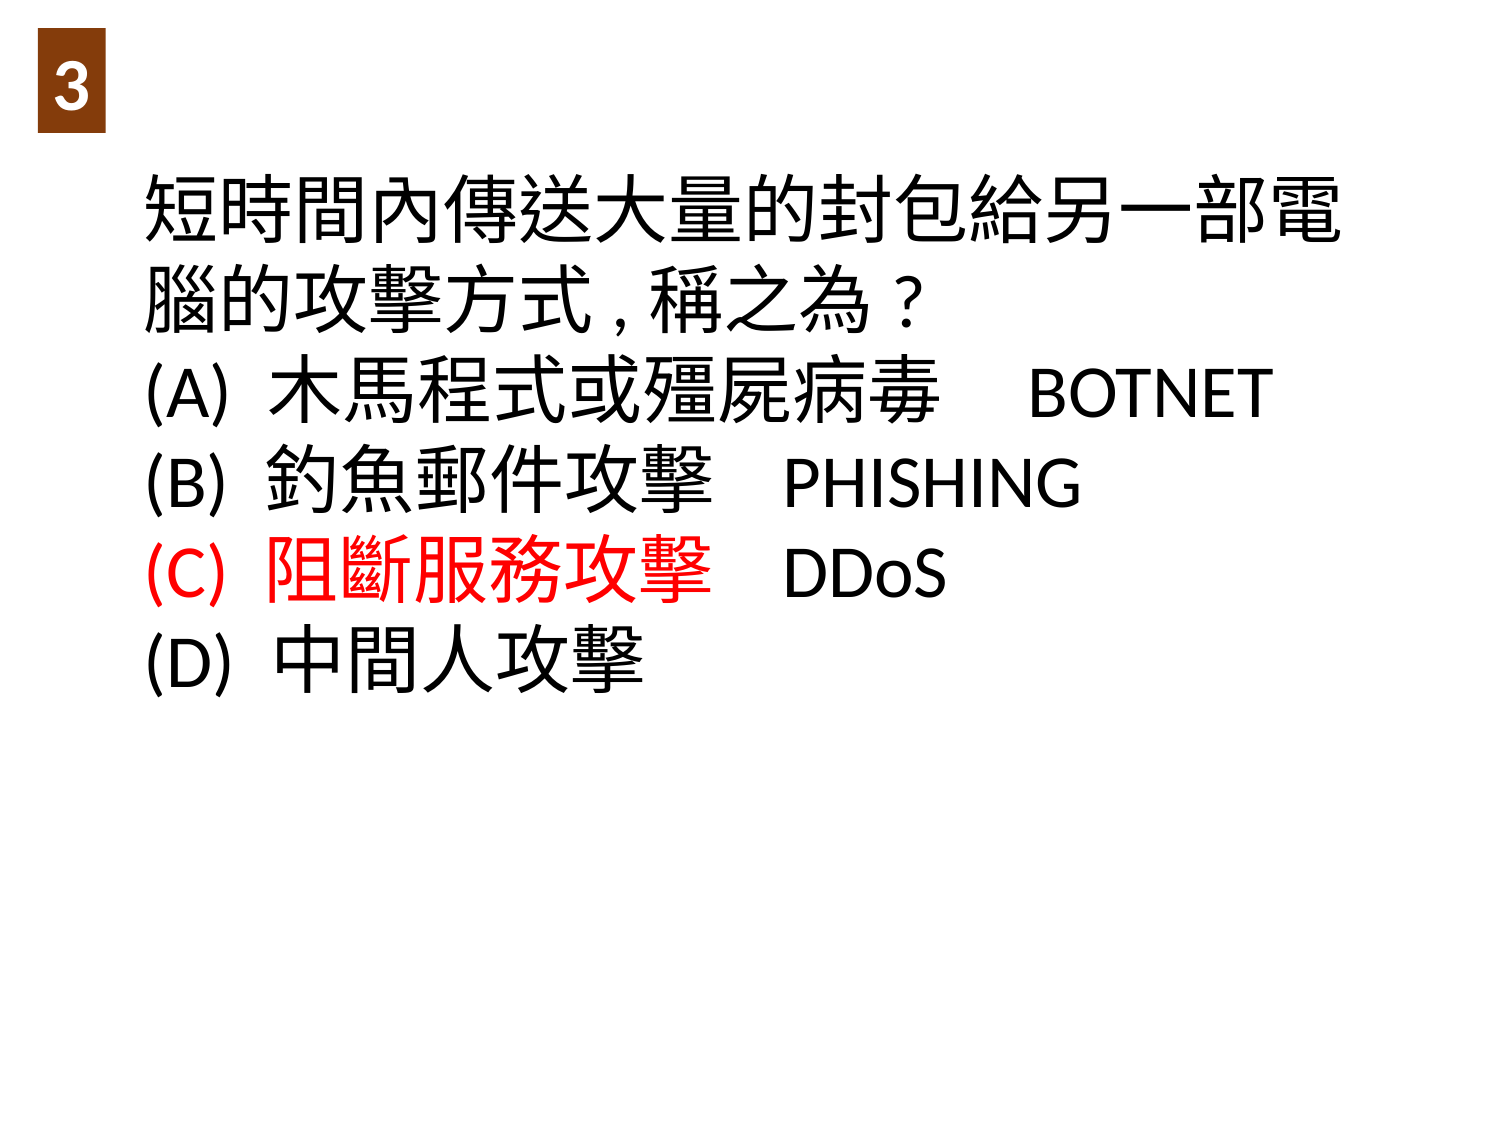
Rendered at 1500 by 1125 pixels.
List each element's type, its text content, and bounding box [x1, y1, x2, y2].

text_box 3 [37, 28, 106, 133]
text_box 短時間內傳送大量的封包給另一部電腦的攻擊方式,稱之為? (A) 木馬程式或殭屍病毒 BOTNET (B) 釣魚郵件攻擊 PHISHING (C) 阻斷服務攻擊 DDoS (D) 中間人攻擊 [128, 155, 1372, 710]
